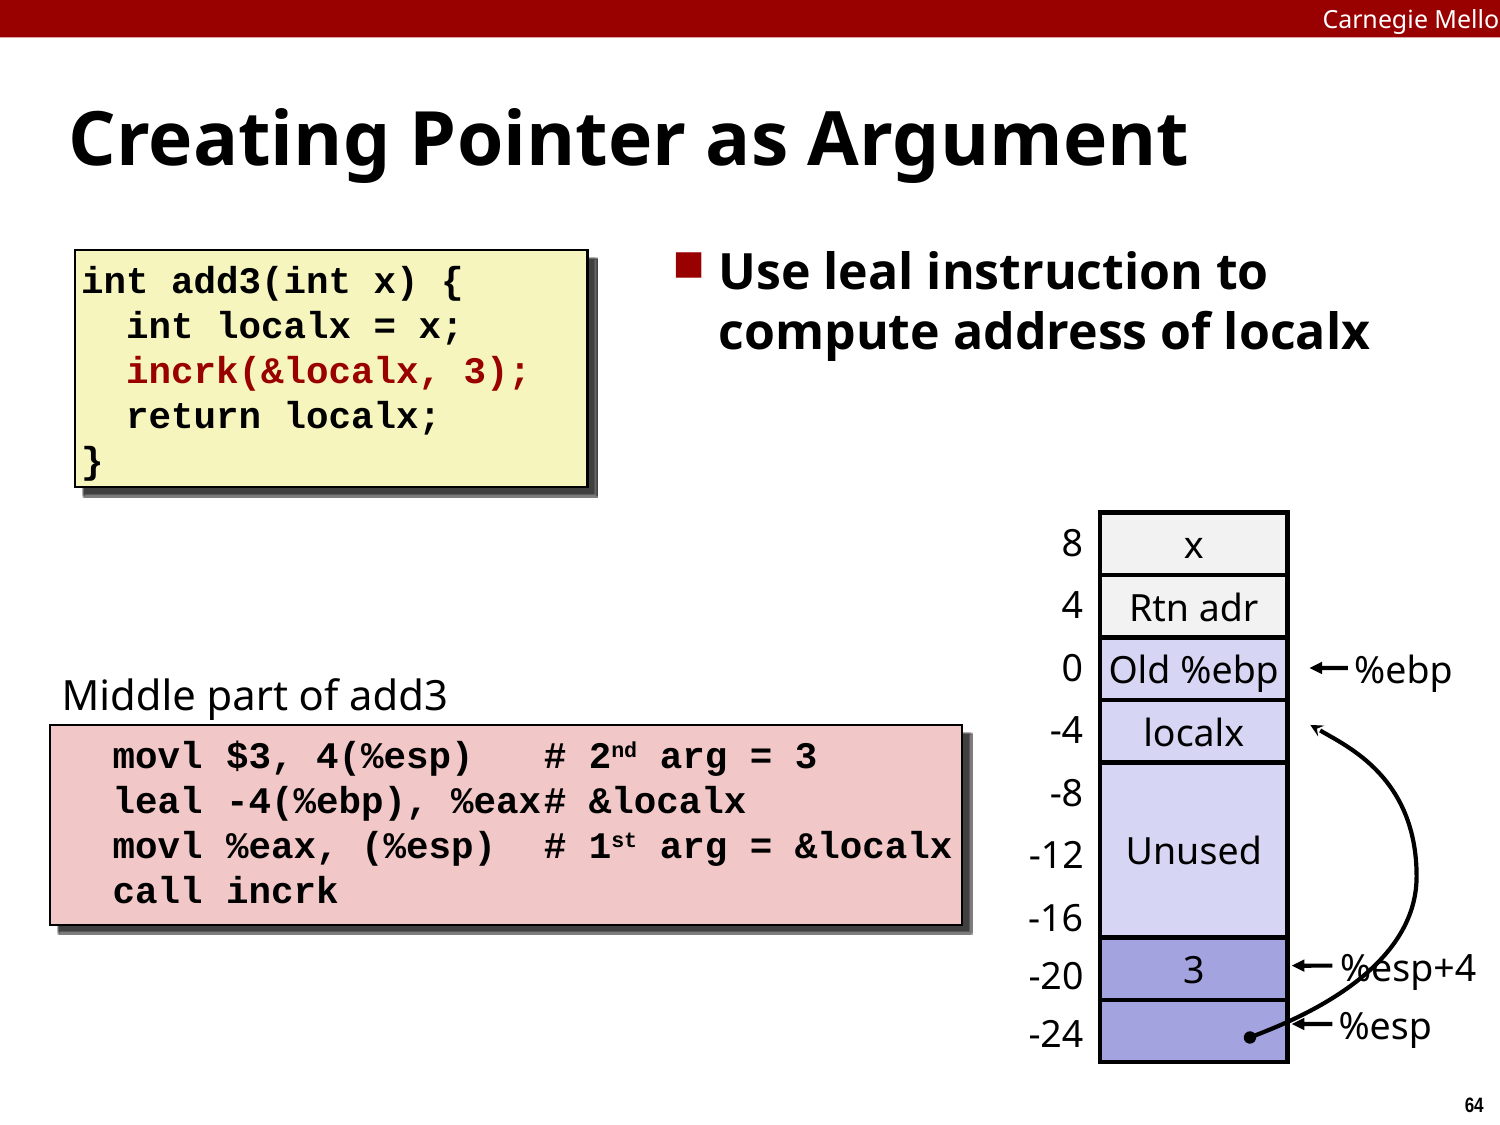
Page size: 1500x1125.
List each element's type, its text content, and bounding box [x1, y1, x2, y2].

text_box -8 [1033, 762, 1100, 820]
text_box [1100, 999, 1288, 1063]
text_box [1291, 1017, 1332, 1031]
text_box -20 [999, 945, 1100, 1004]
text_box movl $3, 4(%esp) # 2nd arg = 3 leal -4(%ebp), %eax # &localx movl %eax, (%esp) # 1st arg = &localx call incrk [49, 725, 963, 925]
text_box Unused [1100, 762, 1288, 937]
text_box localx [1100, 699, 1288, 762]
text_box x [1100, 512, 1288, 574]
text_box [1243, 724, 1417, 1044]
text_box Rtn adr [1100, 574, 1288, 637]
text_box 0 [1035, 637, 1100, 695]
list Use leal instruction to compute address of localx [670, 233, 1478, 517]
text_box 4 [1035, 574, 1100, 633]
text_box 8 [1035, 512, 1100, 570]
text_box [1309, 661, 1347, 675]
text_box -24 [1004, 1004, 1100, 1062]
text_box 3 [1100, 937, 1269, 999]
text_box Middle part of add3 [55, 662, 455, 725]
text_box -16 [1021, 887, 1099, 945]
text_box Carnegie Mellon [1322, 3, 1500, 33]
text_box int add3(int x) { int localx = x; incrk(&localx, 3); return localx; } [74, 249, 588, 488]
text_box -12 [1022, 824, 1100, 883]
title Creating Pointer as Argument [62, 41, 1438, 230]
text_box Old %ebp [1100, 637, 1288, 699]
text_box -4 [1033, 699, 1100, 758]
text_box %ebp [1347, 639, 1459, 697]
text_box %esp+4 [1340, 937, 1483, 995]
text_box %esp [1332, 995, 1439, 1054]
text_box [0, 0, 1500, 38]
